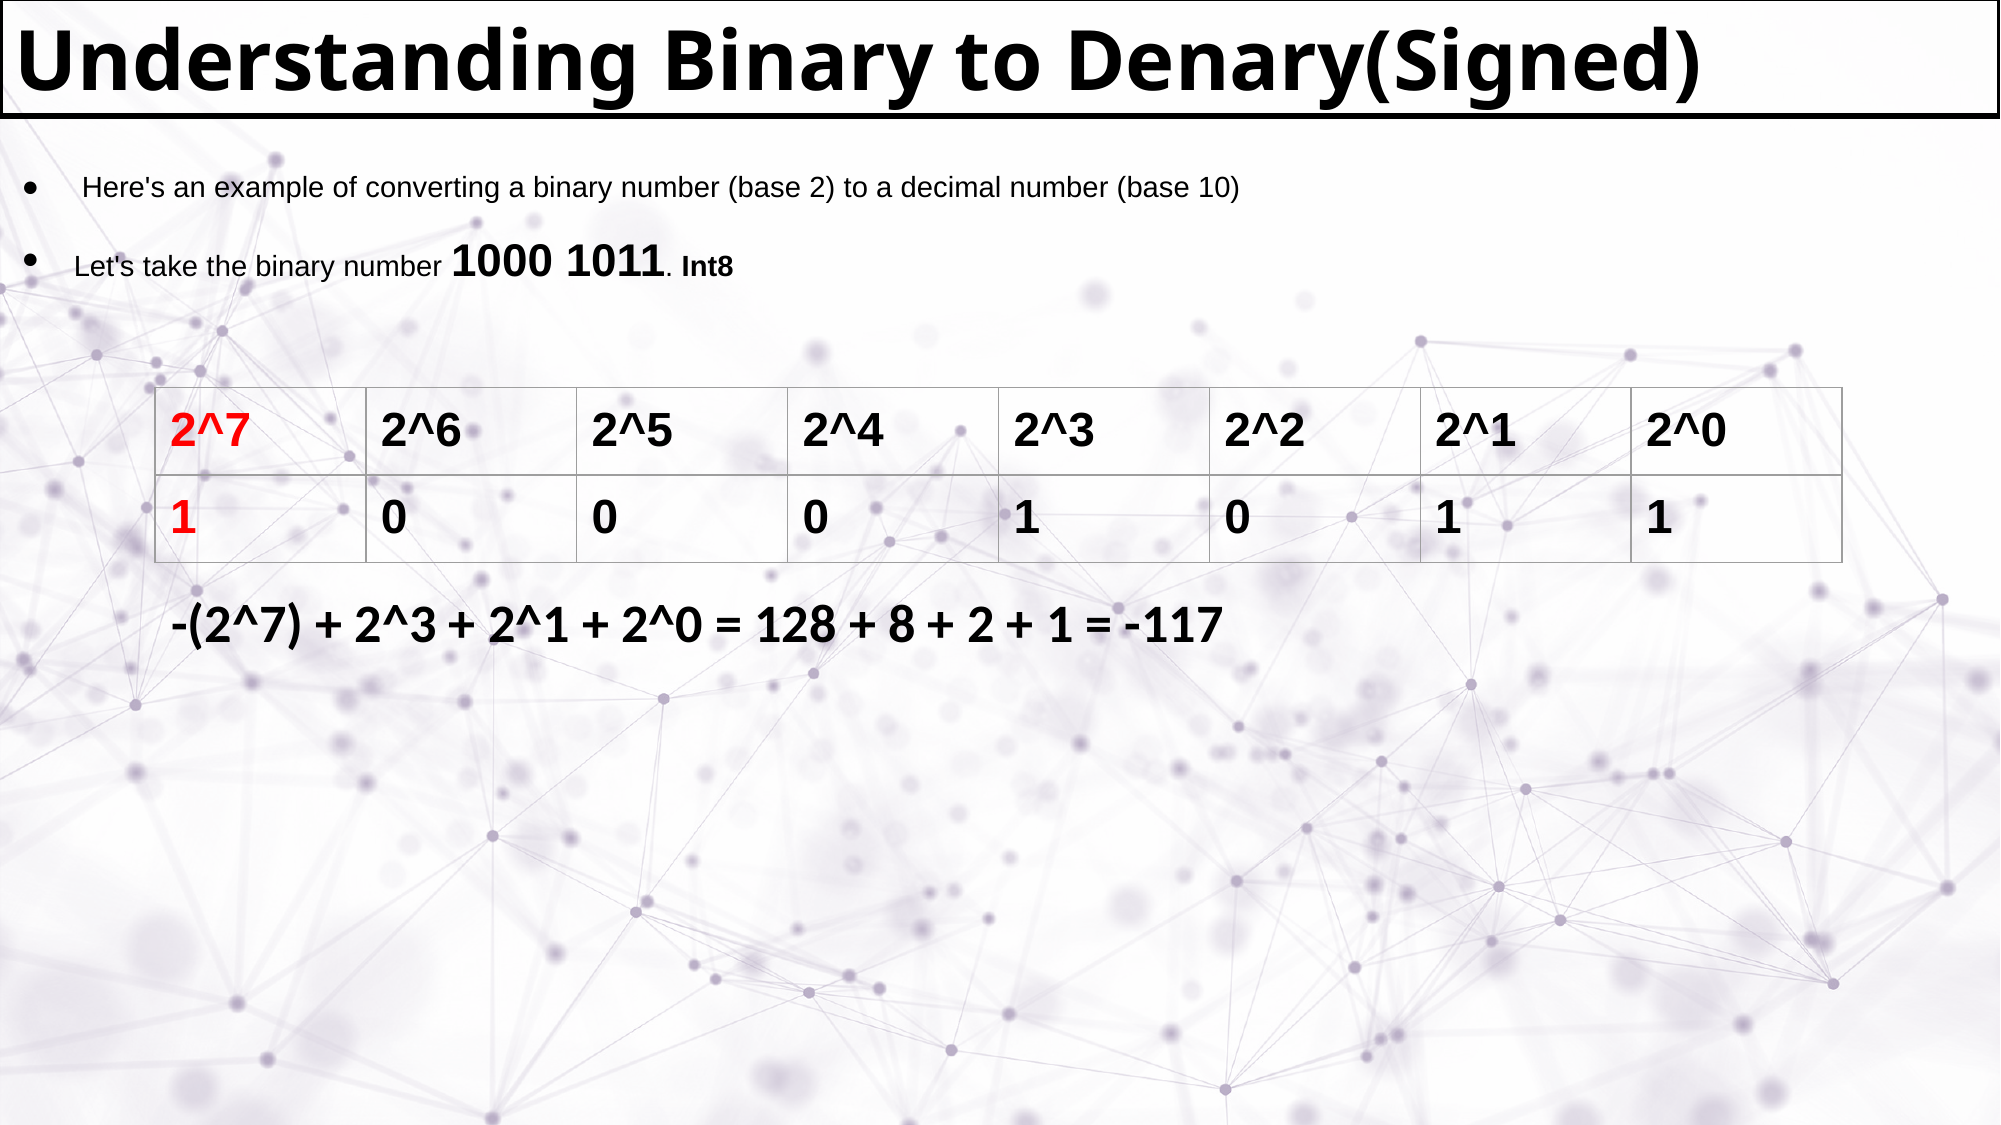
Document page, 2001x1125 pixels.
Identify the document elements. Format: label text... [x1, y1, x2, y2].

table_header 2^6 [367, 388, 576, 474]
table_header 2^3 [999, 388, 1209, 474]
table_cell 1 [999, 476, 1209, 562]
table_cell 0 [577, 476, 787, 562]
table_cell 1 [1632, 476, 1841, 562]
table_cell 1 [1421, 476, 1630, 562]
table_cell 0 [1210, 476, 1420, 562]
text_box -(2^7) + 2^3 + 2^1 + 2^0 = 128 + 8 + 2 + 1 = -117 [156, 573, 1844, 669]
table_header 2^2 [1210, 388, 1420, 474]
table_cell 0 [788, 476, 998, 562]
table_header 2^0 [1632, 388, 1841, 474]
table_header 2^5 [577, 388, 787, 474]
table_header 2^1 [1421, 388, 1630, 474]
text_box Understanding Binary to Denary(Signed) [0, 0, 2000, 116]
table_cell 0 [367, 476, 576, 562]
table_header 2^4 [788, 388, 998, 474]
table_cell 1 [156, 476, 365, 562]
text_box Here's an example of converting a binary number (base 2) to a decimal number (base 10) Let's take the binary number 1000 1011. Int8 [0, 115, 1999, 339]
table_header 2^7 [156, 388, 365, 474]
